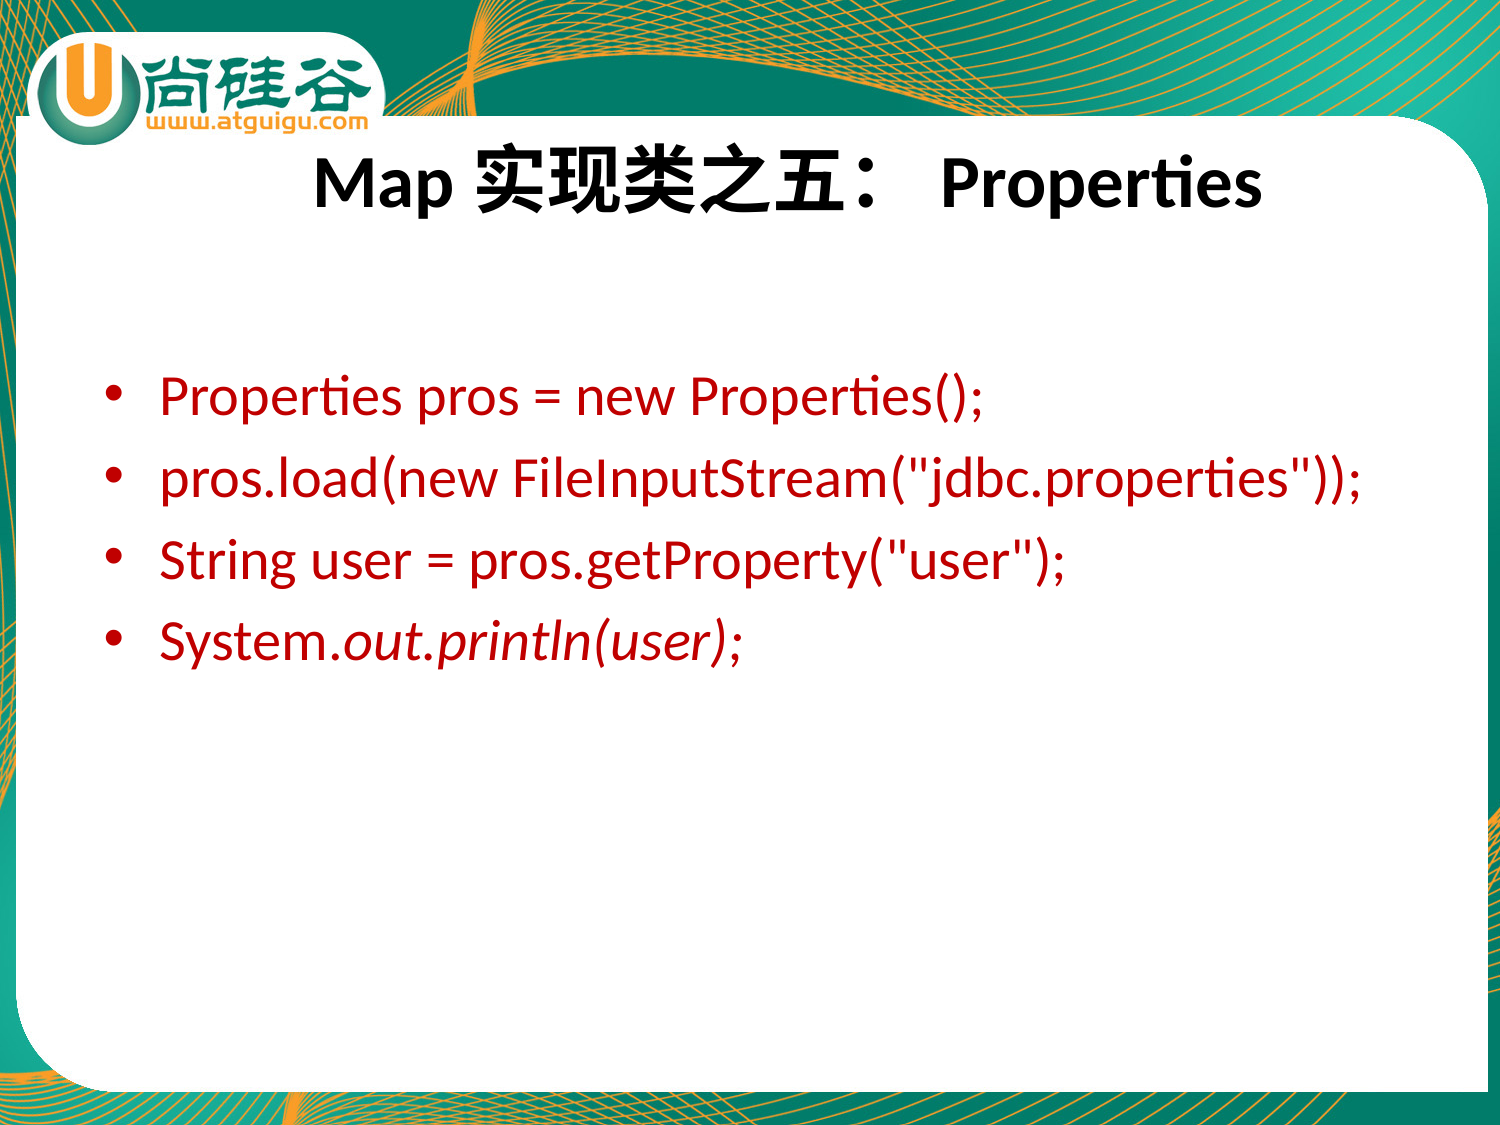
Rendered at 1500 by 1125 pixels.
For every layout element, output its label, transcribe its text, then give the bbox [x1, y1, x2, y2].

picture [0, 0, 1500, 1125]
list Properties pros = new Properties(); pros.load(new FileInputStream("jdbc.properties")); String user = pros.getProperty("user"); System.out.println(user); [88, 349, 1436, 776]
title Map实现类之五：Properties [253, 113, 1322, 242]
